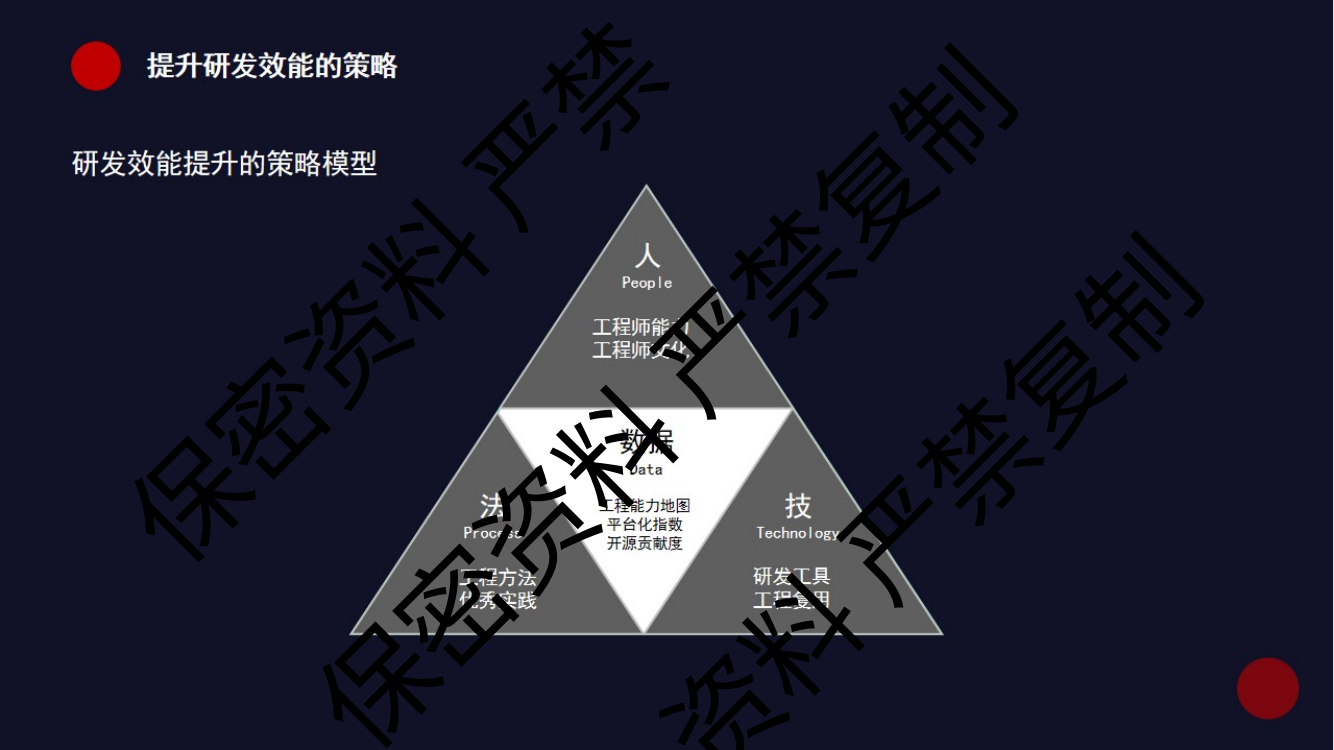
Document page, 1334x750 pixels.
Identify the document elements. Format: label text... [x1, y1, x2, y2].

text_box 保密资料 严禁 [116, 0, 719, 586]
text_box [0, 0, 1334, 750]
text_box 资料 严禁复制 [650, 199, 1253, 750]
text_box 保密资料 严禁复制 [304, 13, 1065, 750]
